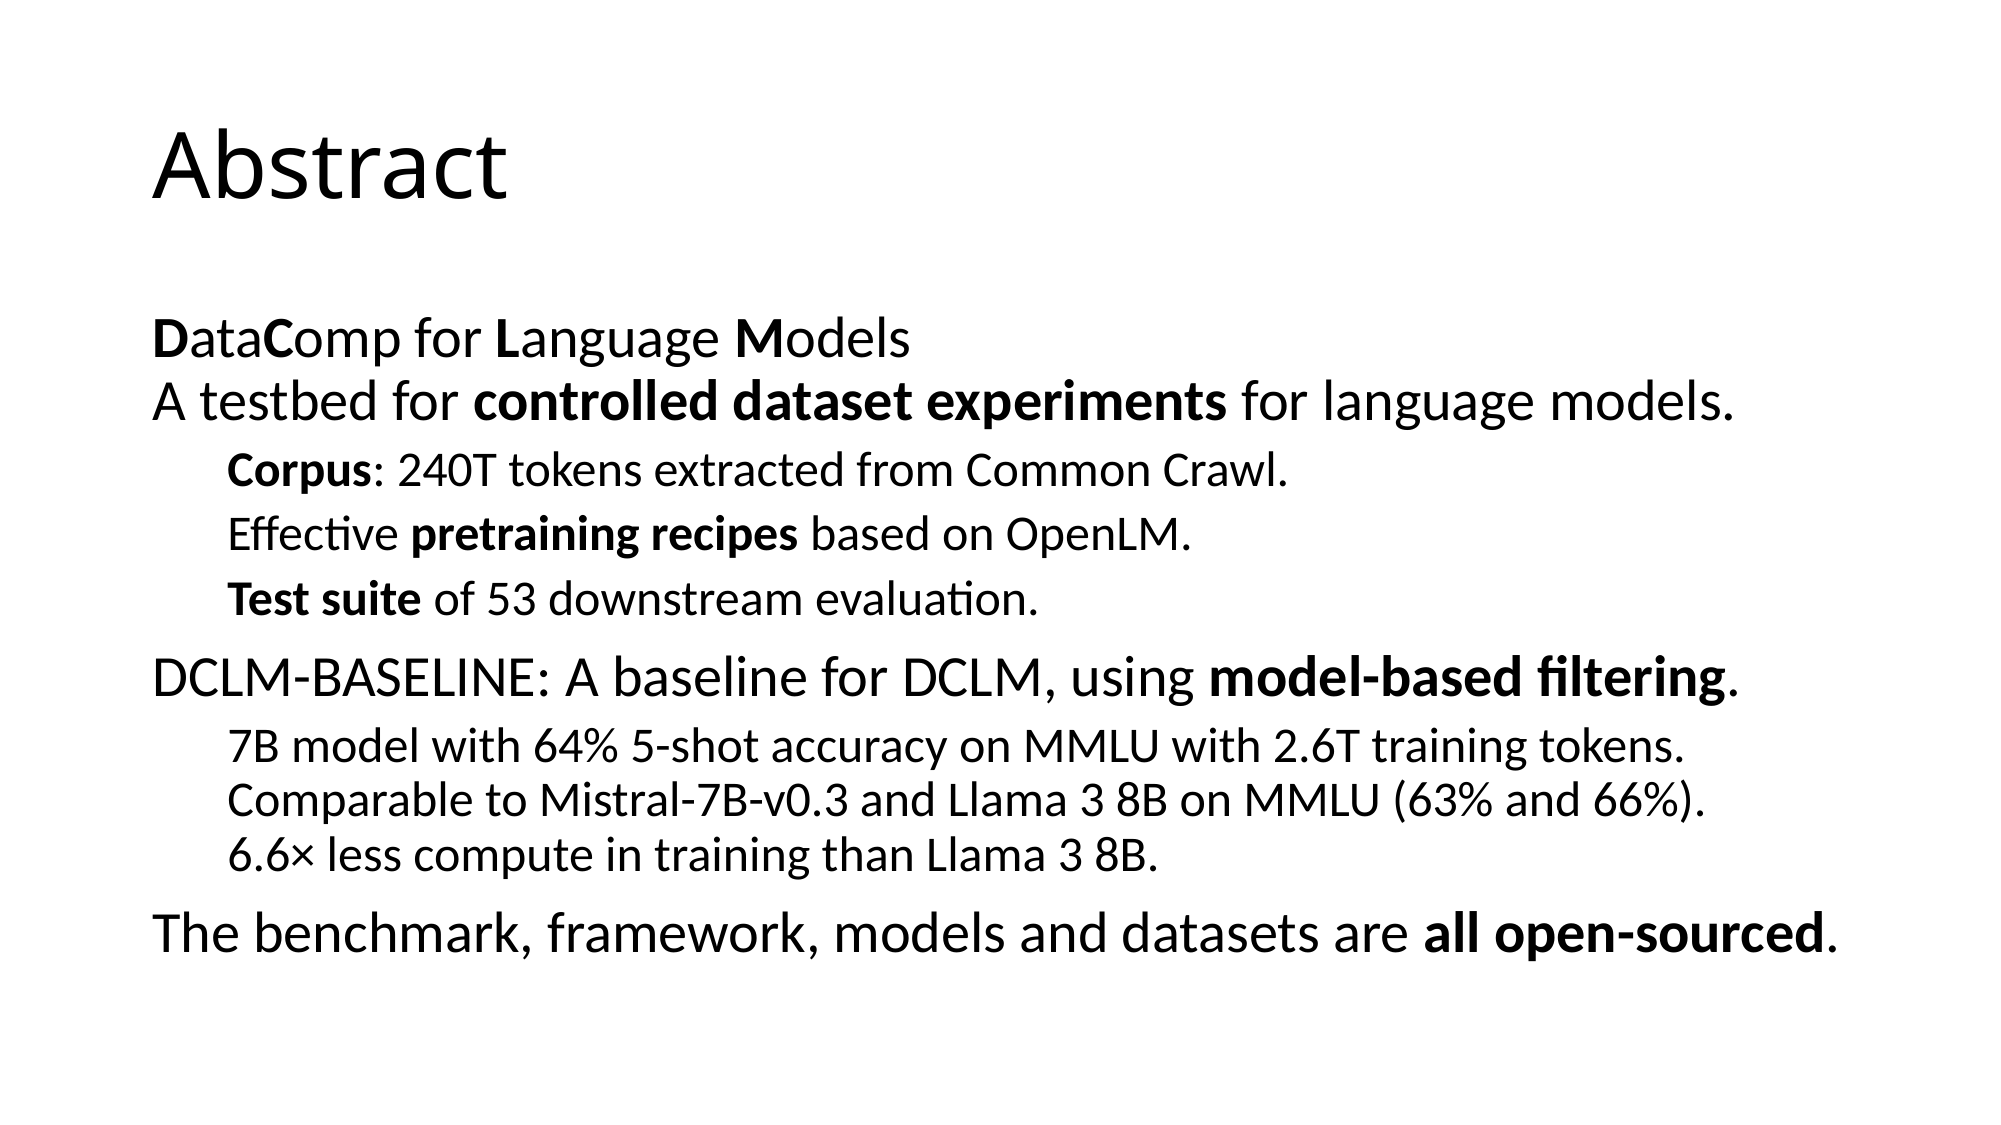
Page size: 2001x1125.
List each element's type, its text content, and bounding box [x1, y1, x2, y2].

list DataComp for Language Models A testbed for controlled dataset experiments for language models. Corpus: 240T tokens extracted from Common Crawl. Effective pretraining recipes based on OpenLM. Test suite of 53 downstream evaluation. DCLM-baseline: A baseline for DCLM, using model-based filtering. 7B model with 64% 5-shot accuracy on MMLU with 2.6T training tokens. Comparable to Mistral-7B-v0.3 and Llama 3 8B on MMLU (63% and 66%). 6.6× less compute in training than Llama 3 8B. The benchmark, framework, models and datasets are all open-sourced. [137, 299, 1863, 1014]
title Abstract [137, 59, 1863, 278]
